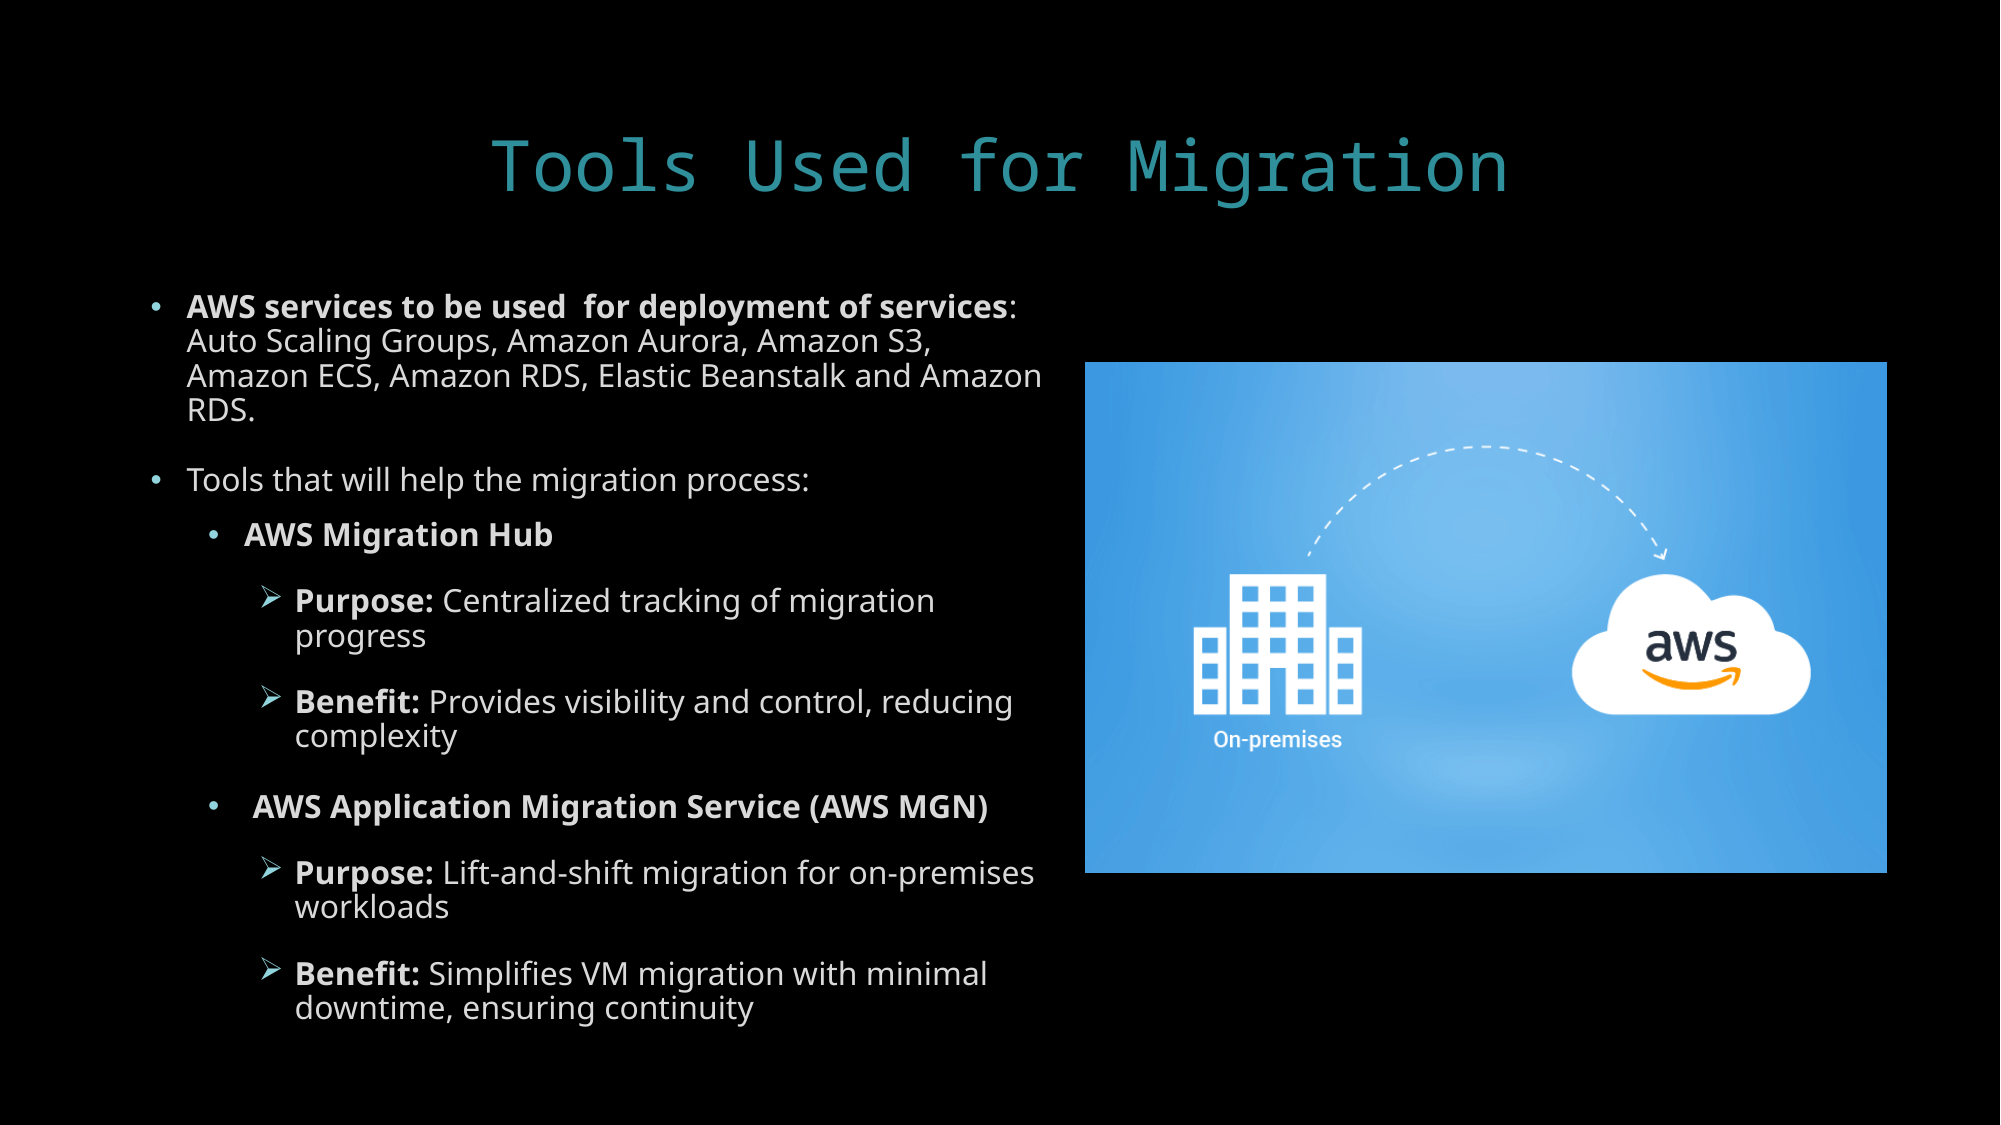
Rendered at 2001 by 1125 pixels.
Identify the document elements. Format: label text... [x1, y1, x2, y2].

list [1085, 362, 1887, 873]
list AWS services to be used for deployment of services: Auto Scaling Groups, Amazon Aurora, Amazon S3, Amazon ECS, Amazon RDS, Elastic Beanstalk and Amazon RDS. Tools that will help the migration process: AWS Migration Hub Purpose: Centralized tracking of migration progress Benefit: Provides visibility and control, reducing complexity AWS Application Migration Service (AWS MGN) Purpose: Lift-and-shift migration for on-premises workloads Benefit: Simplifies VM migration with minimal downtime, ensuring continuity [135, 283, 1065, 1038]
title Tools Used for Migration [249, 75, 1750, 263]
